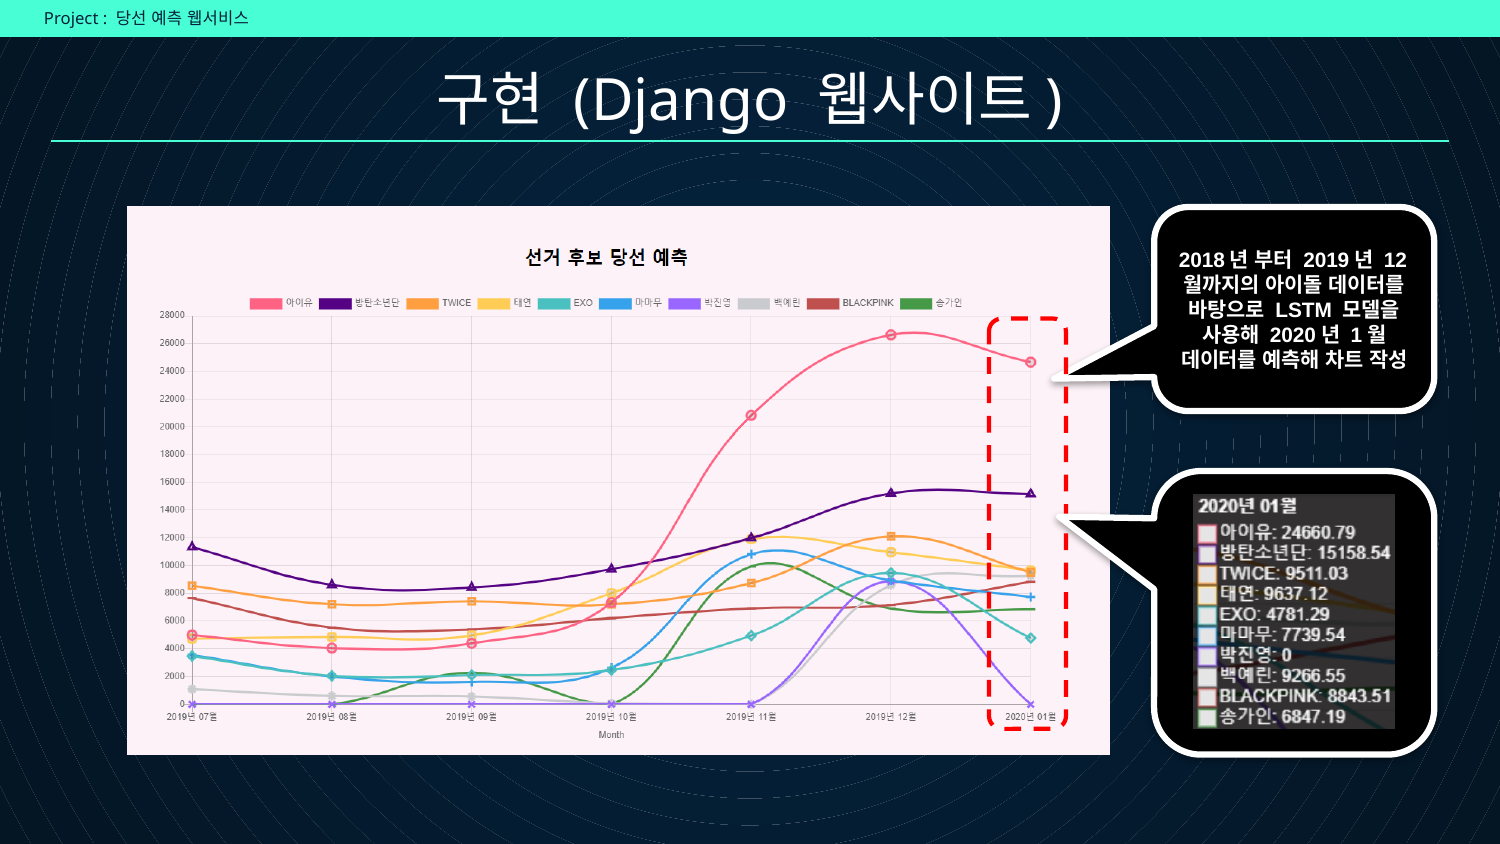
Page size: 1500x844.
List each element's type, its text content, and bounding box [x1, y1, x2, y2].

picture [1193, 494, 1395, 730]
picture [127, 206, 1111, 755]
text_box 2018년 부터 2019년 12월까지의 아이돌 데이터를 바탕으로 LSTM 모델을 사용해 2020년 1월 데이터를 예측해 차트 작성 [1115, 203, 1438, 415]
text_box [1115, 467, 1438, 758]
title 구현 (Django 웹사이트) [51, 54, 1449, 132]
